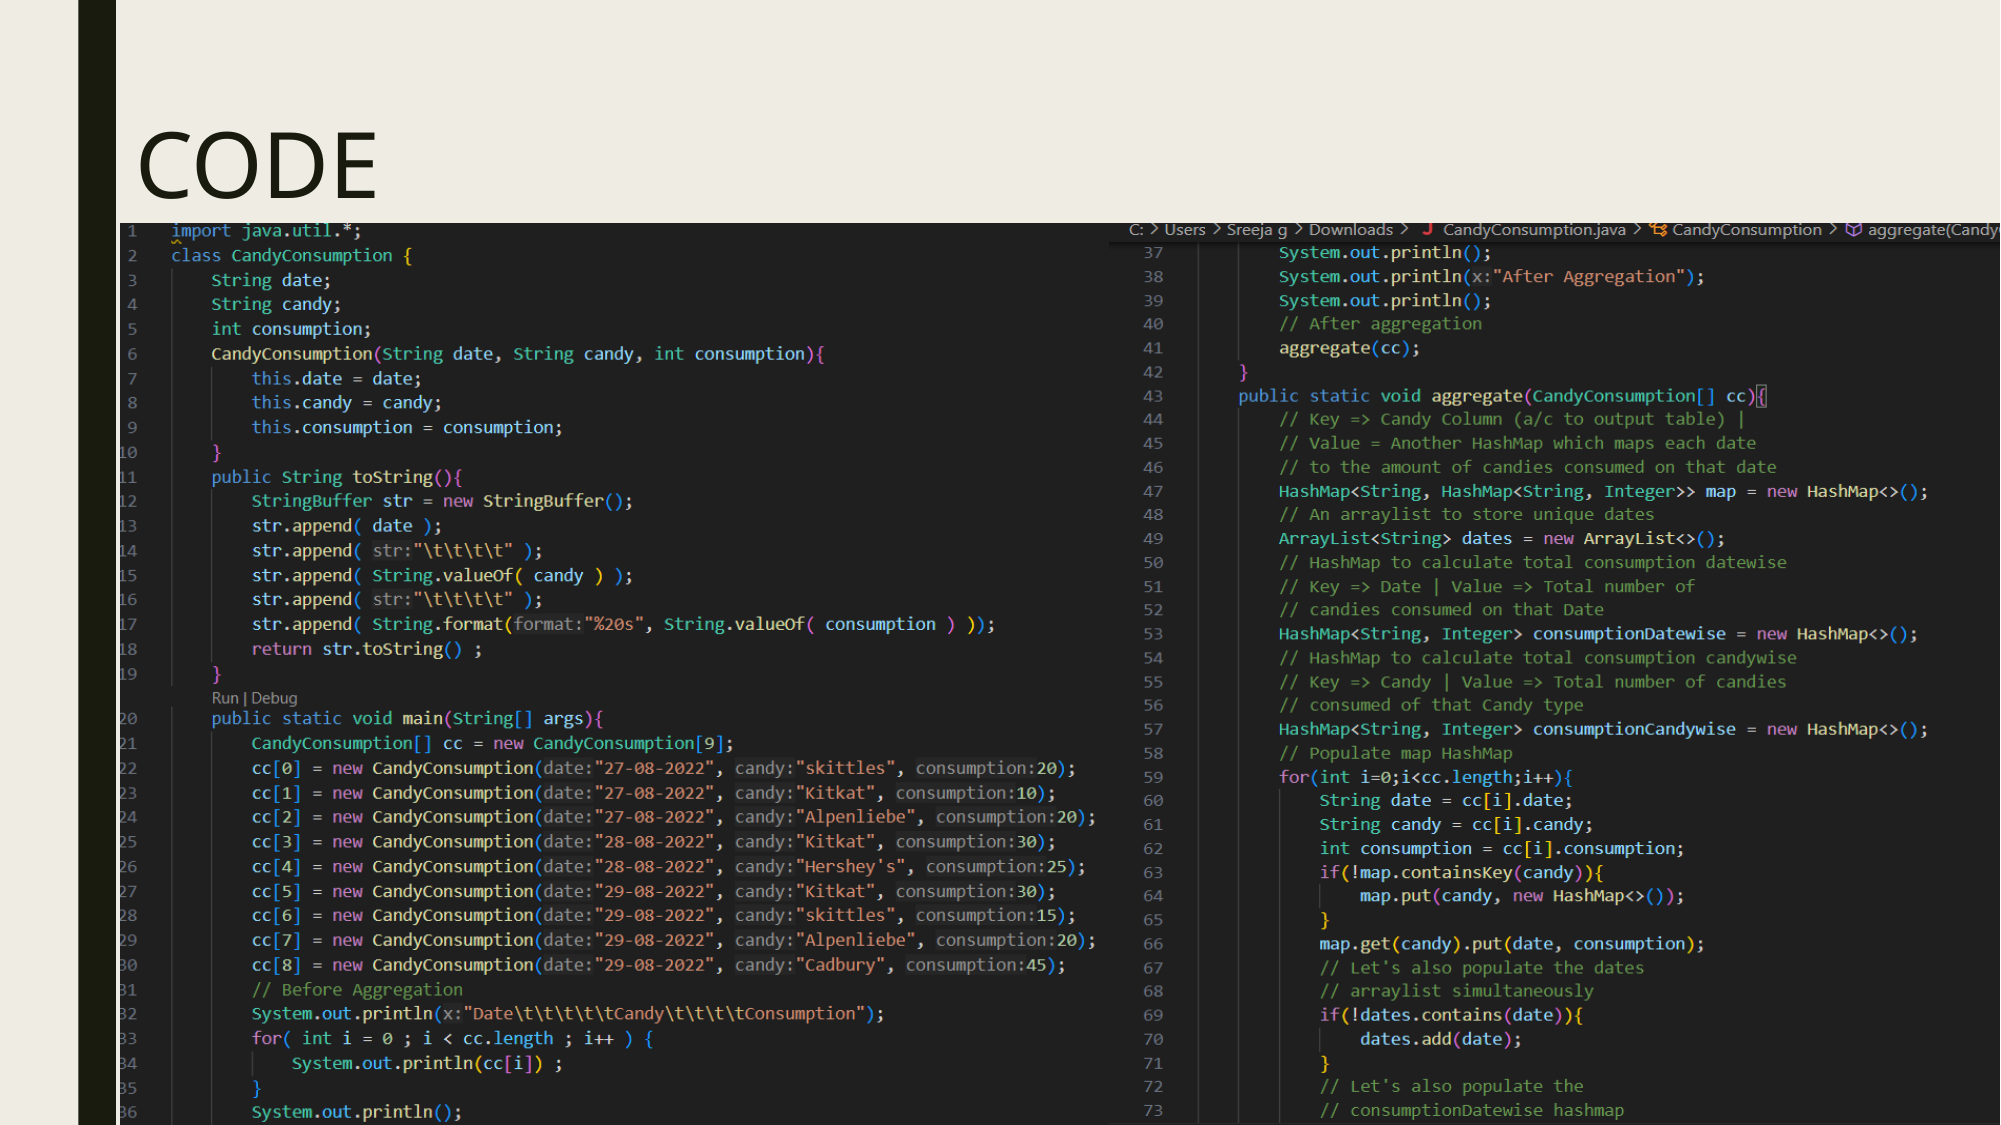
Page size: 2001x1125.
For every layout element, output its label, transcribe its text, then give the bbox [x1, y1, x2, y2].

title CODE [120, 112, 1800, 223]
picture [1109, 223, 2000, 1125]
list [119, 223, 1109, 1125]
